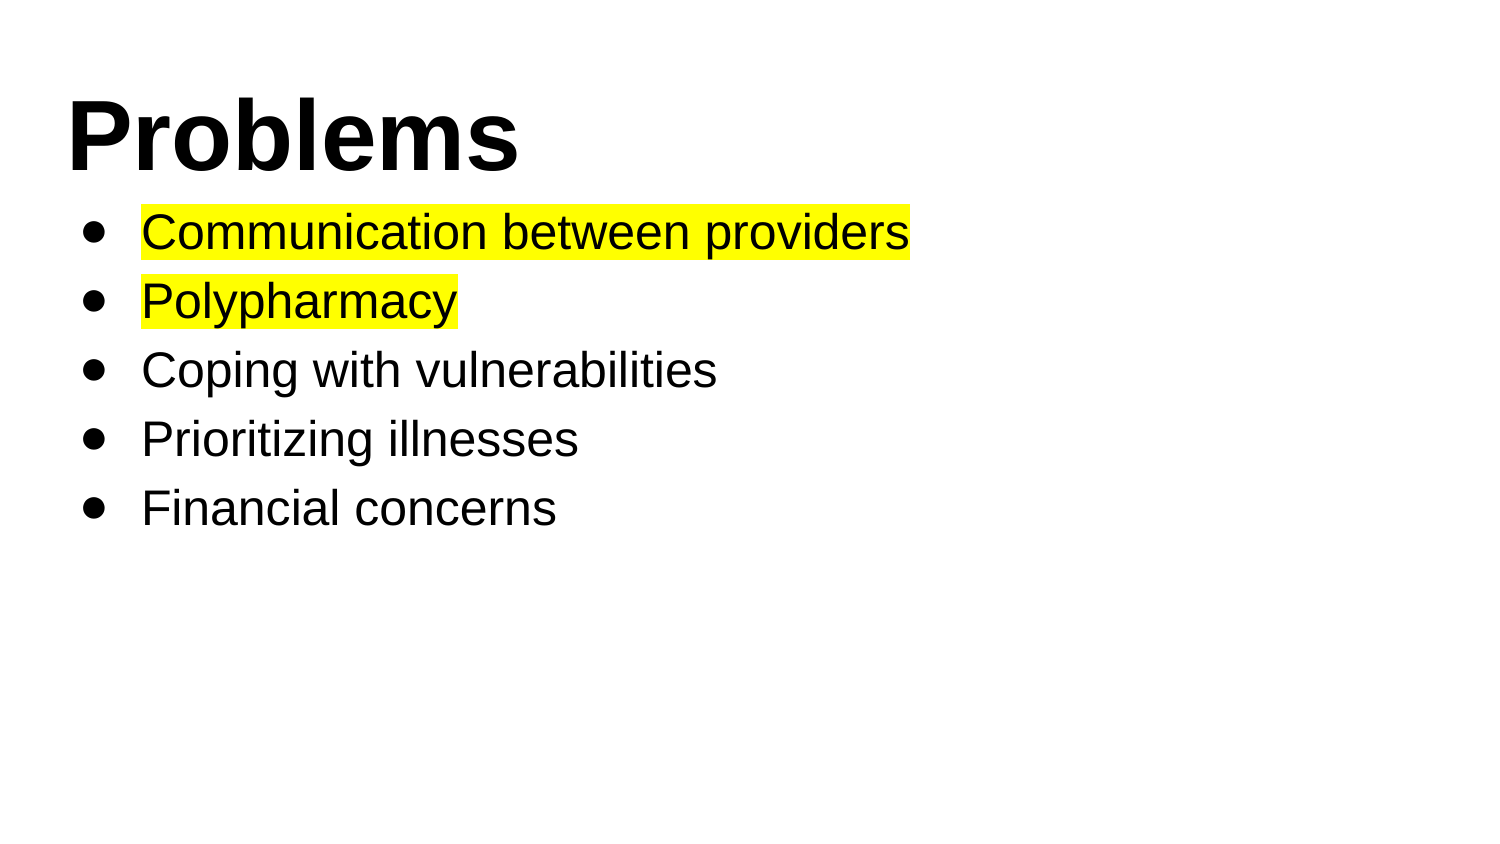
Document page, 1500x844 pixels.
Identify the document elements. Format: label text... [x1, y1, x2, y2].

list Problems Communication between providers Polypharmacy Coping with vulnerabilities Prioritizing illnesses Financial concerns [51, 37, 1449, 822]
